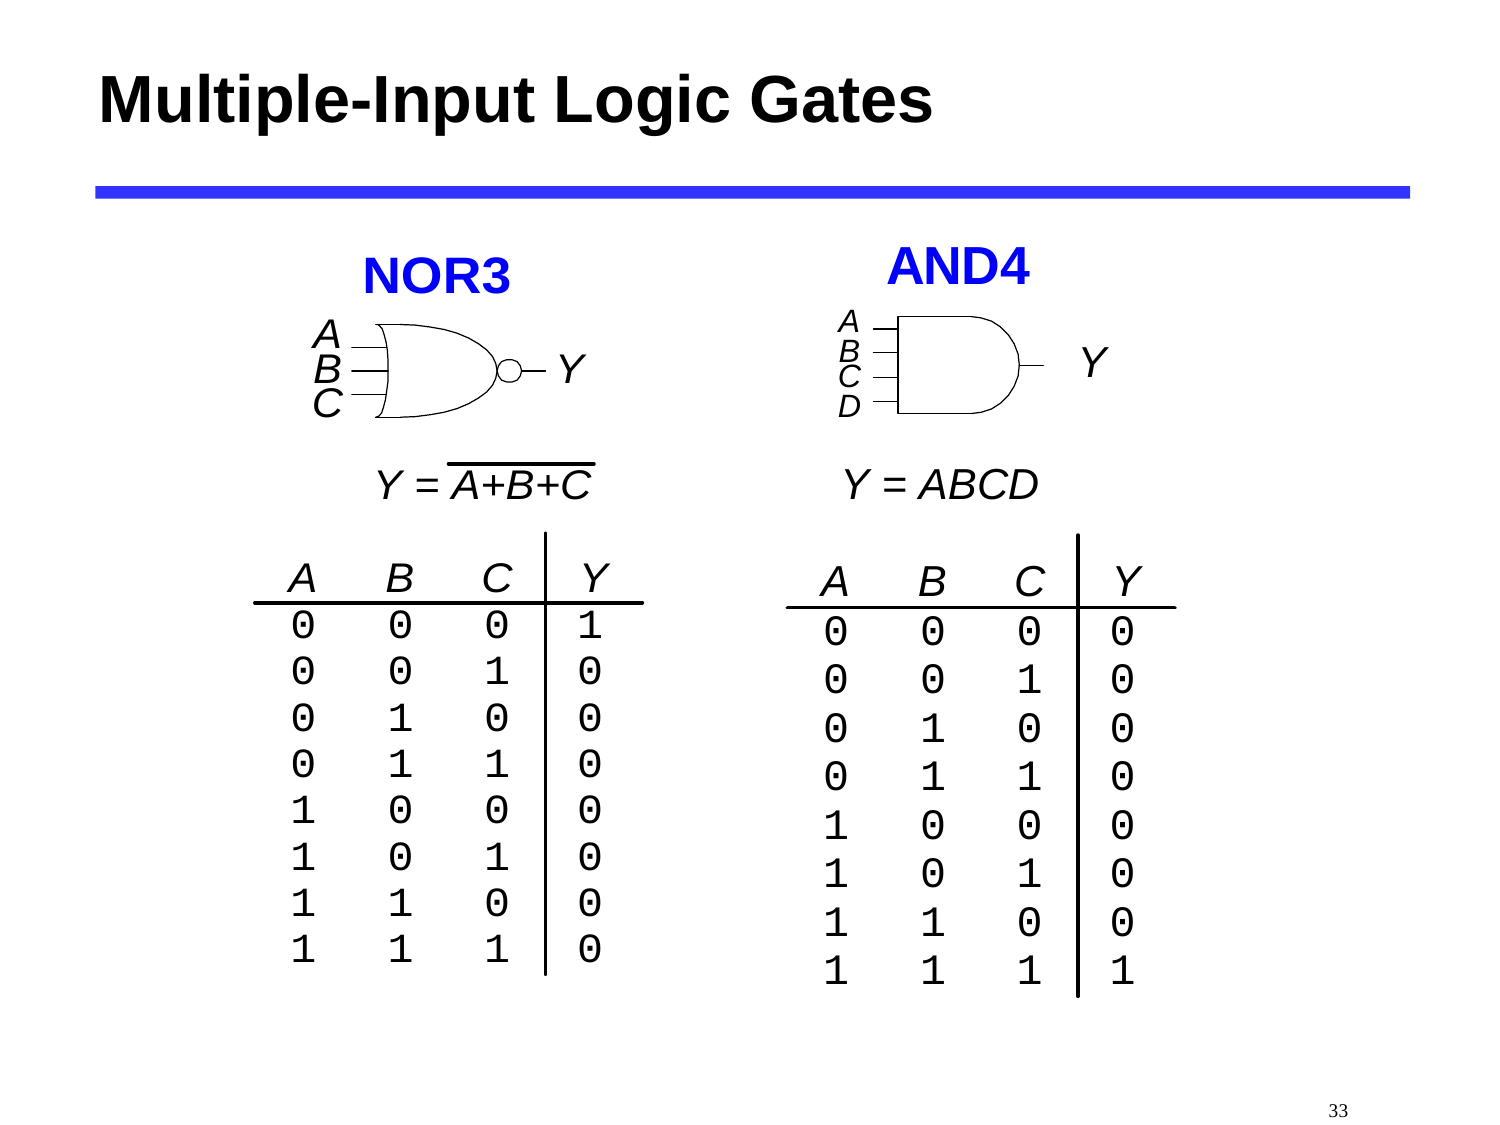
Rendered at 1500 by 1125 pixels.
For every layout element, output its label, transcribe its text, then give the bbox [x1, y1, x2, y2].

slide_number 33 [1185, 1068, 1500, 1125]
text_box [245, 225, 654, 1003]
title Multiple-Input Logic Gates [83, 11, 1393, 180]
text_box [777, 213, 1186, 1027]
